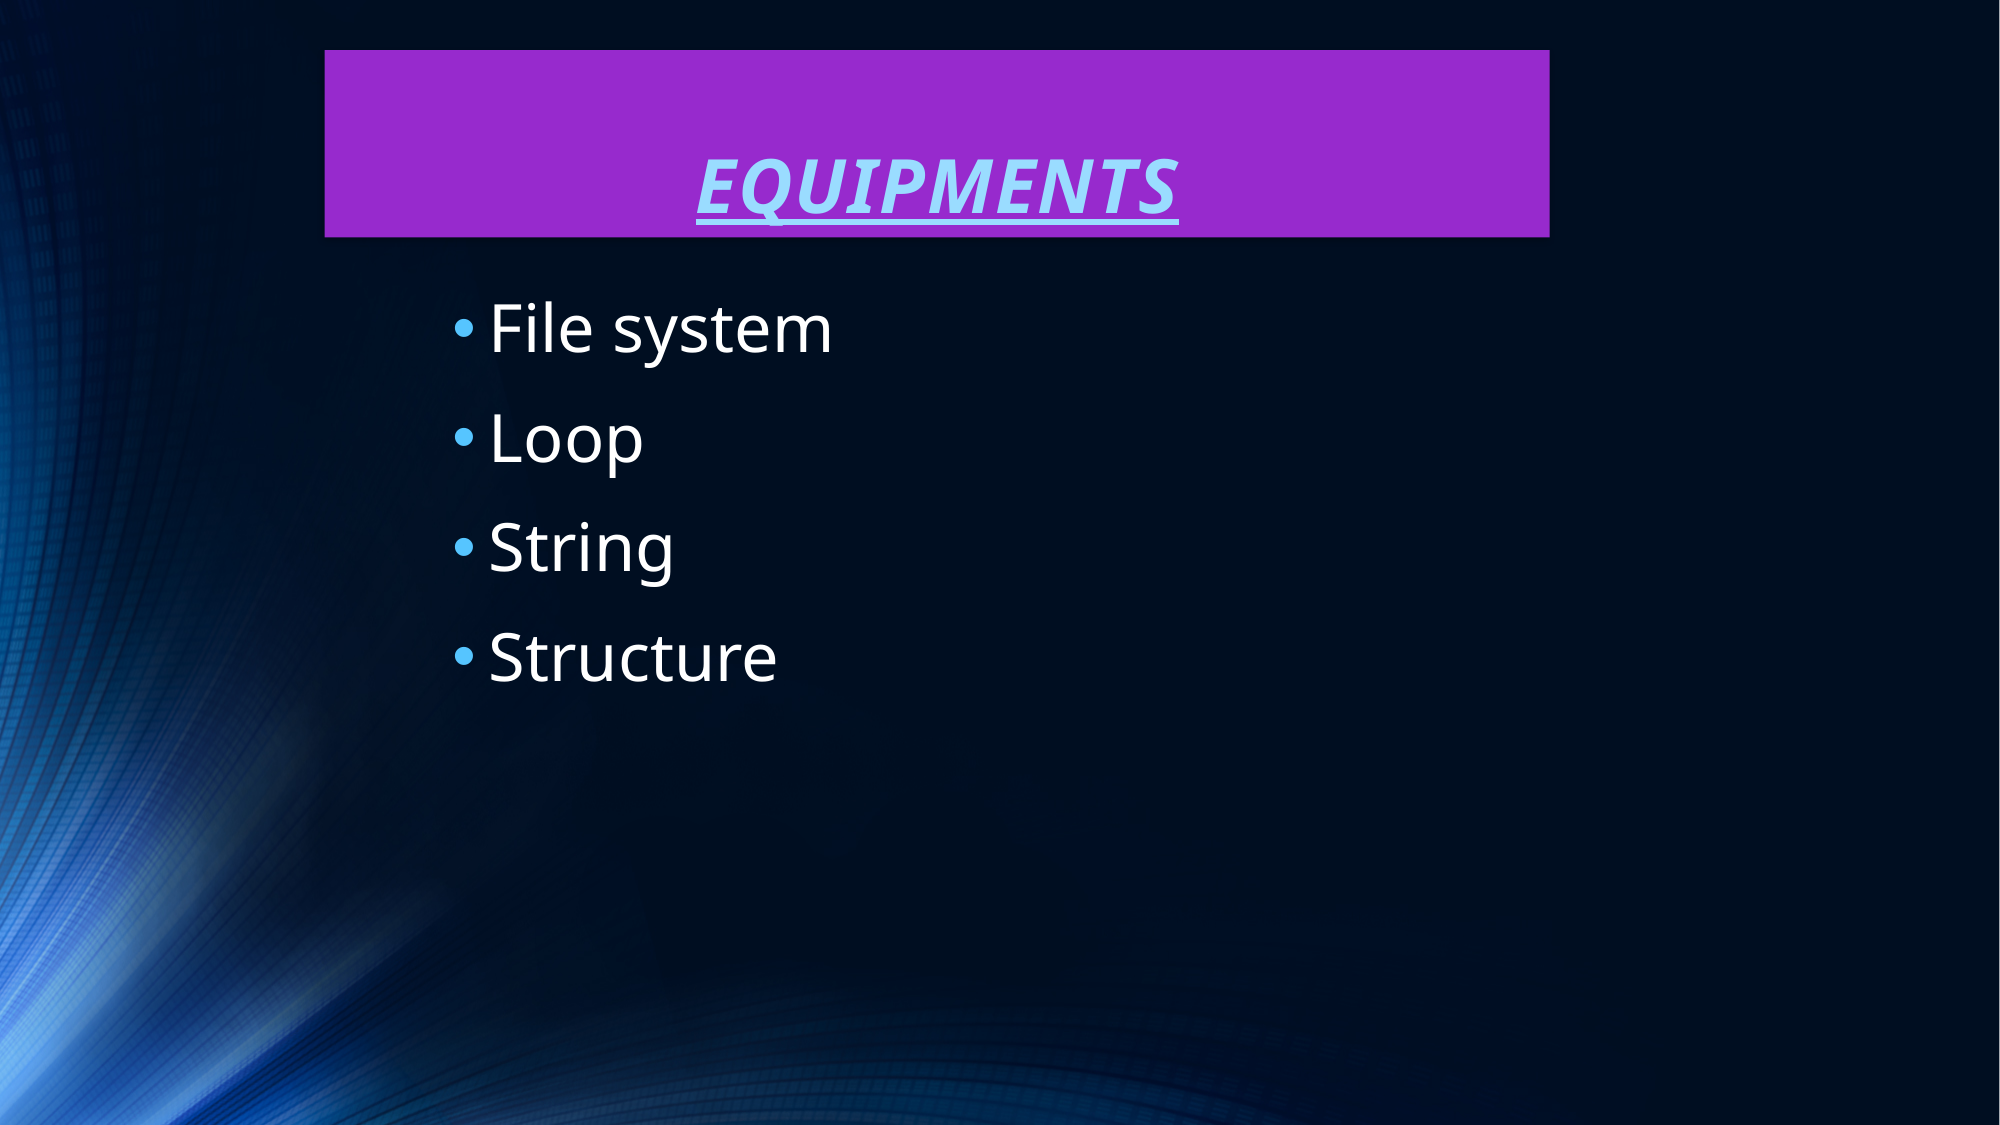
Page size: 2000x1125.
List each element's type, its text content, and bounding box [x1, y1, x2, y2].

picture [0, 0, 2000, 1125]
title EQUIPMENTS [324, 49, 1550, 238]
list File system Loop String Structure [437, 287, 1550, 1005]
